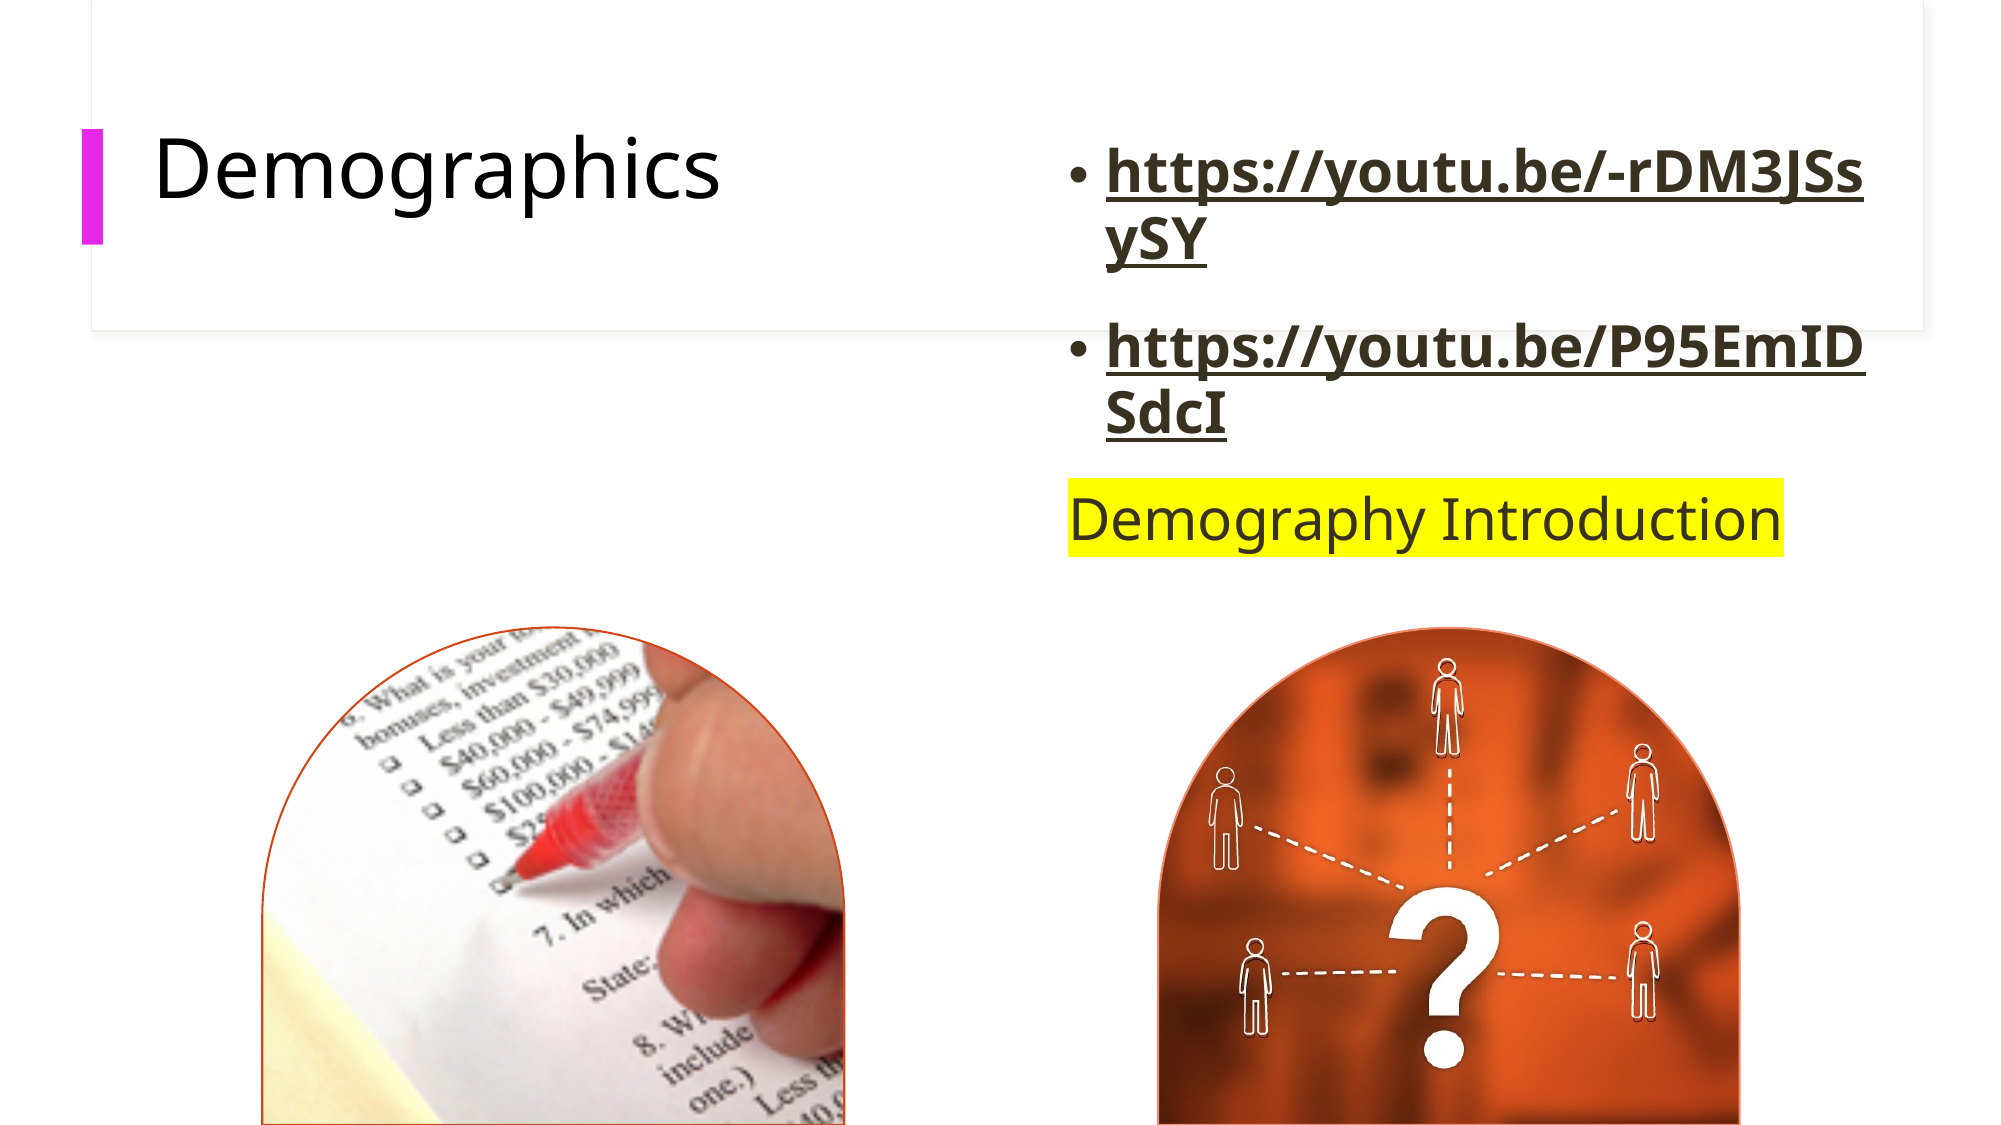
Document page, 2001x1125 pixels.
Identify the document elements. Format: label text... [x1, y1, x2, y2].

list https://youtu.be/-rDM3JSsySY https://youtu.be/P95EmIDSdcI Demography Introduction [1053, 119, 1897, 537]
title Demographics [137, 119, 1039, 537]
picture [1158, 627, 1740, 1125]
picture [262, 627, 845, 1125]
